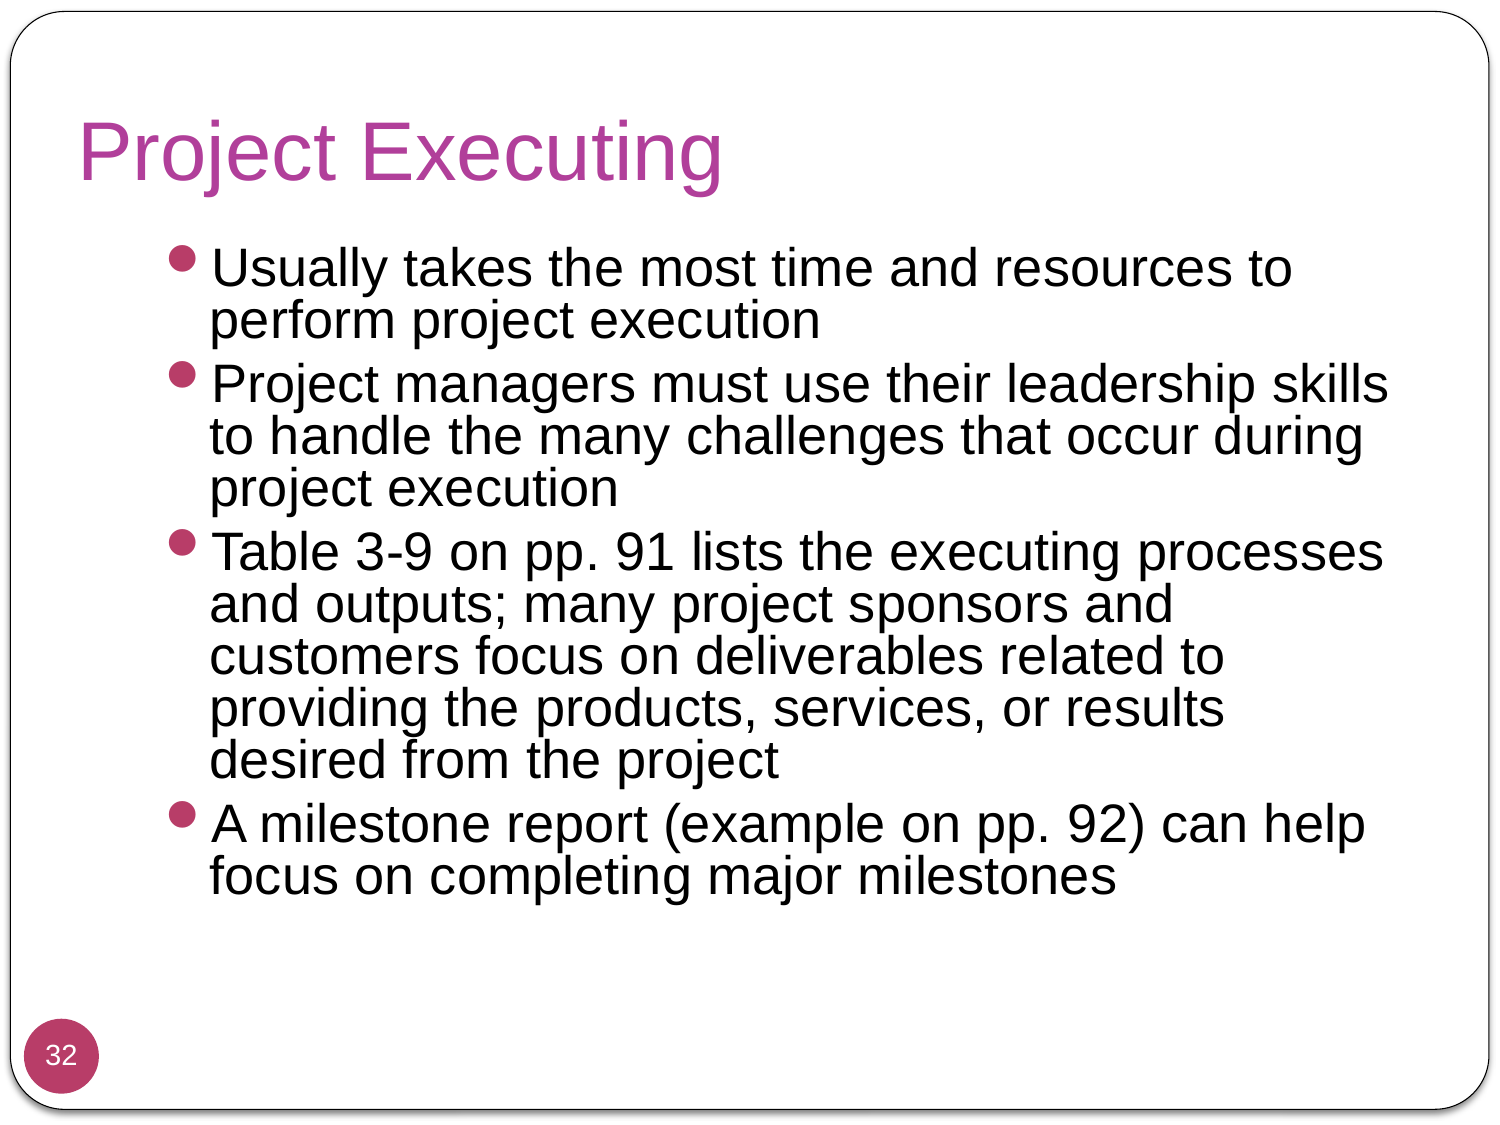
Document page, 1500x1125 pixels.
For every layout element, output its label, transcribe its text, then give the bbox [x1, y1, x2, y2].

slide_number 32 [23, 1018, 99, 1094]
title Project Executing [62, 24, 1426, 213]
list Usually takes the most time and resources to perform project execution Project managers must use their leadership skills to handle the many challenges that occur during project execution Table 3-9 on pp. 91 lists the executing processes and outputs; many project sponsors and customers focus on deliverables related to providing the products, services, or results desired from the project A milestone report (example on pp. 92) can help focus on completing major milestones [149, 237, 1426, 988]
